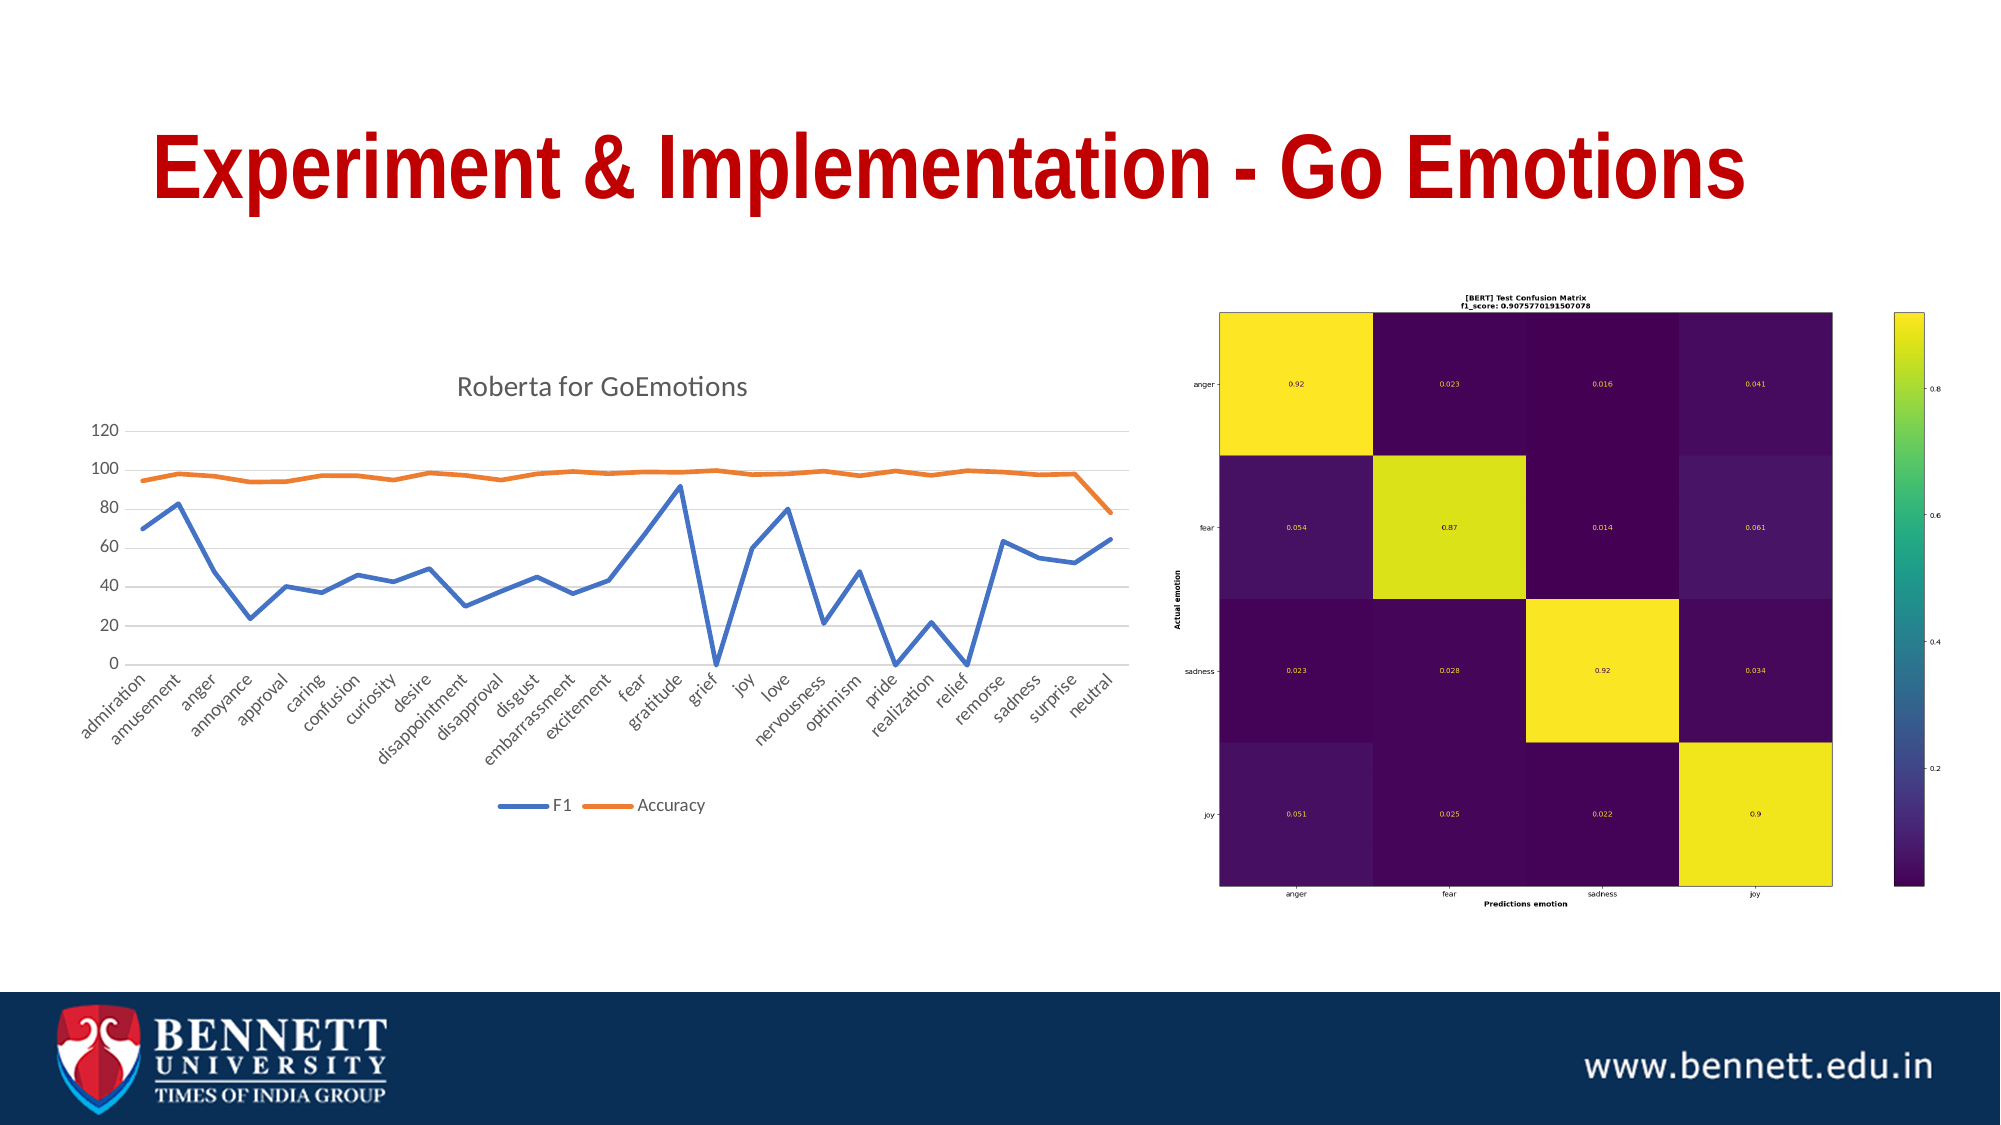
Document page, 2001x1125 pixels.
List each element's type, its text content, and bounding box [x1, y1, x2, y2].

title Experiment & Implementation - Go Emotions [137, 59, 1863, 278]
chart [54, 347, 1151, 822]
picture [1169, 290, 1946, 912]
picture [0, 992, 2000, 1125]
